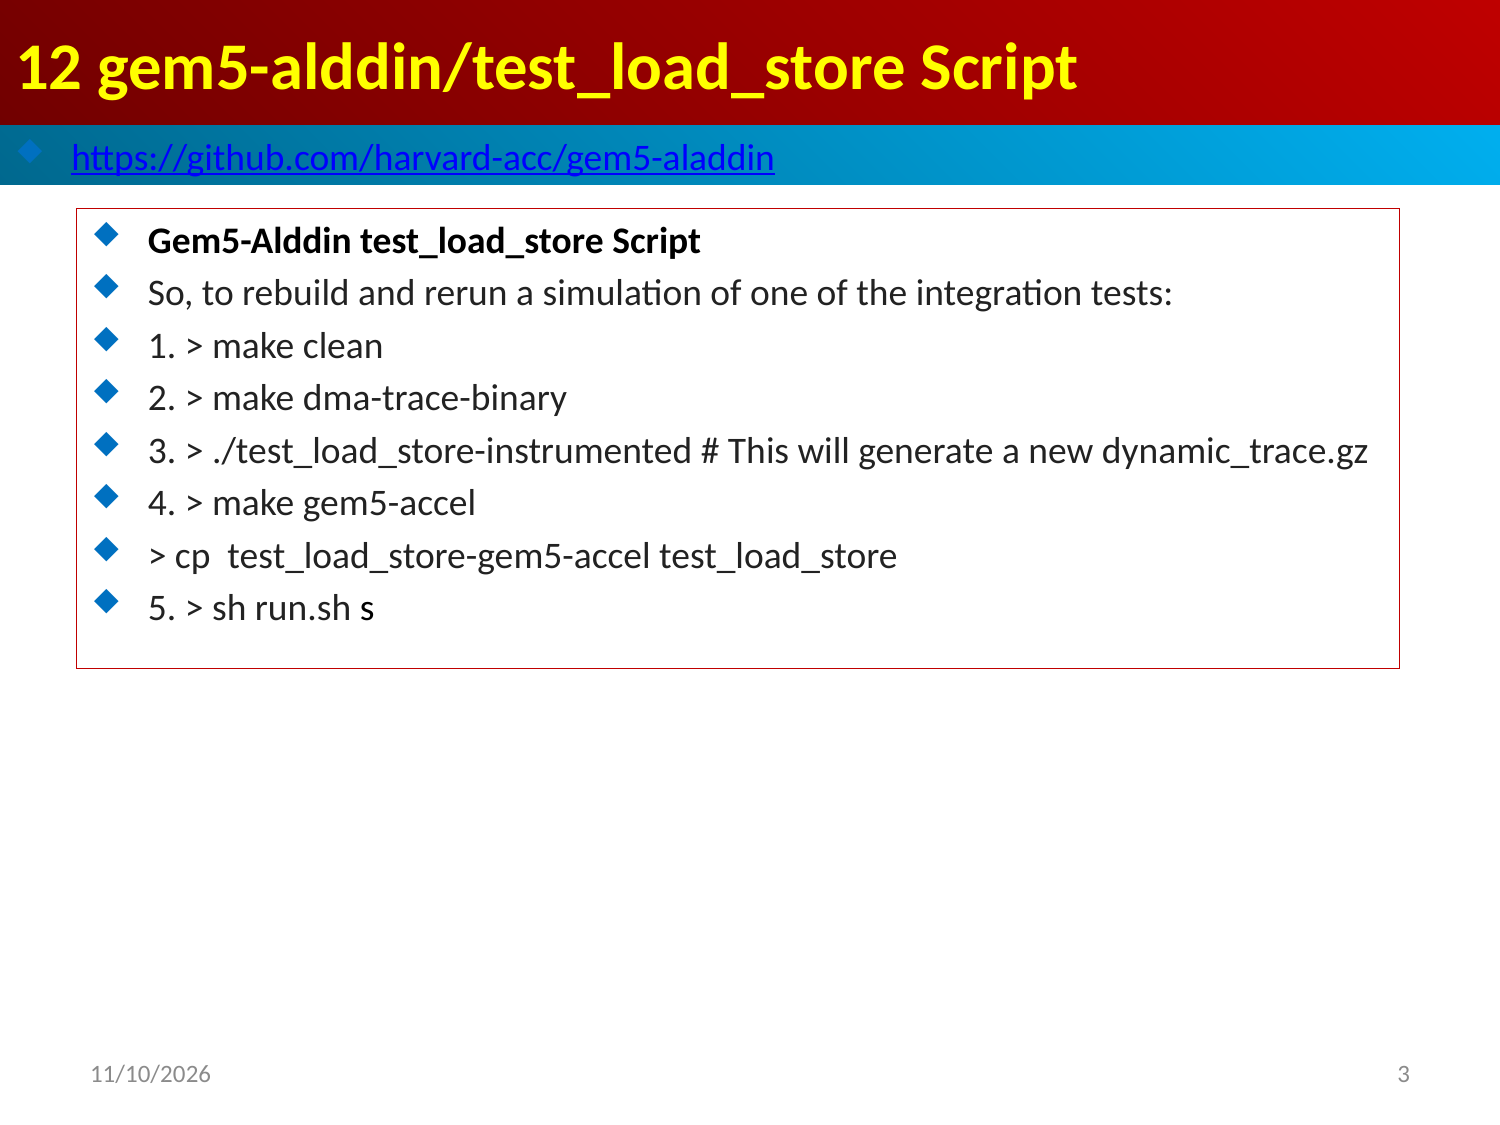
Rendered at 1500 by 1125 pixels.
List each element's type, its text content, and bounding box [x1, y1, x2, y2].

text_box https://github.com/harvard-acc/gem5-aladdin [0, 125, 1500, 185]
subtitle Gem5-Alddin test_load_store Script So, to rebuild and rerun a simulation of one of the integration tests: 1. > make clean 2. > make dma-trace-binary 3. > ./test_load_store-instrumented # This will generate a new dynamic_trace.gz 4. > make gem5-accel > cp test_load_store-gem5-accel test_load_store 5. > sh run.sh s [76, 208, 1400, 669]
title 12 gem5-alddin/test_load_store Script [0, 0, 1500, 125]
slide_number 3 [1074, 1042, 1425, 1103]
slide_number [75, 1042, 425, 1103]
